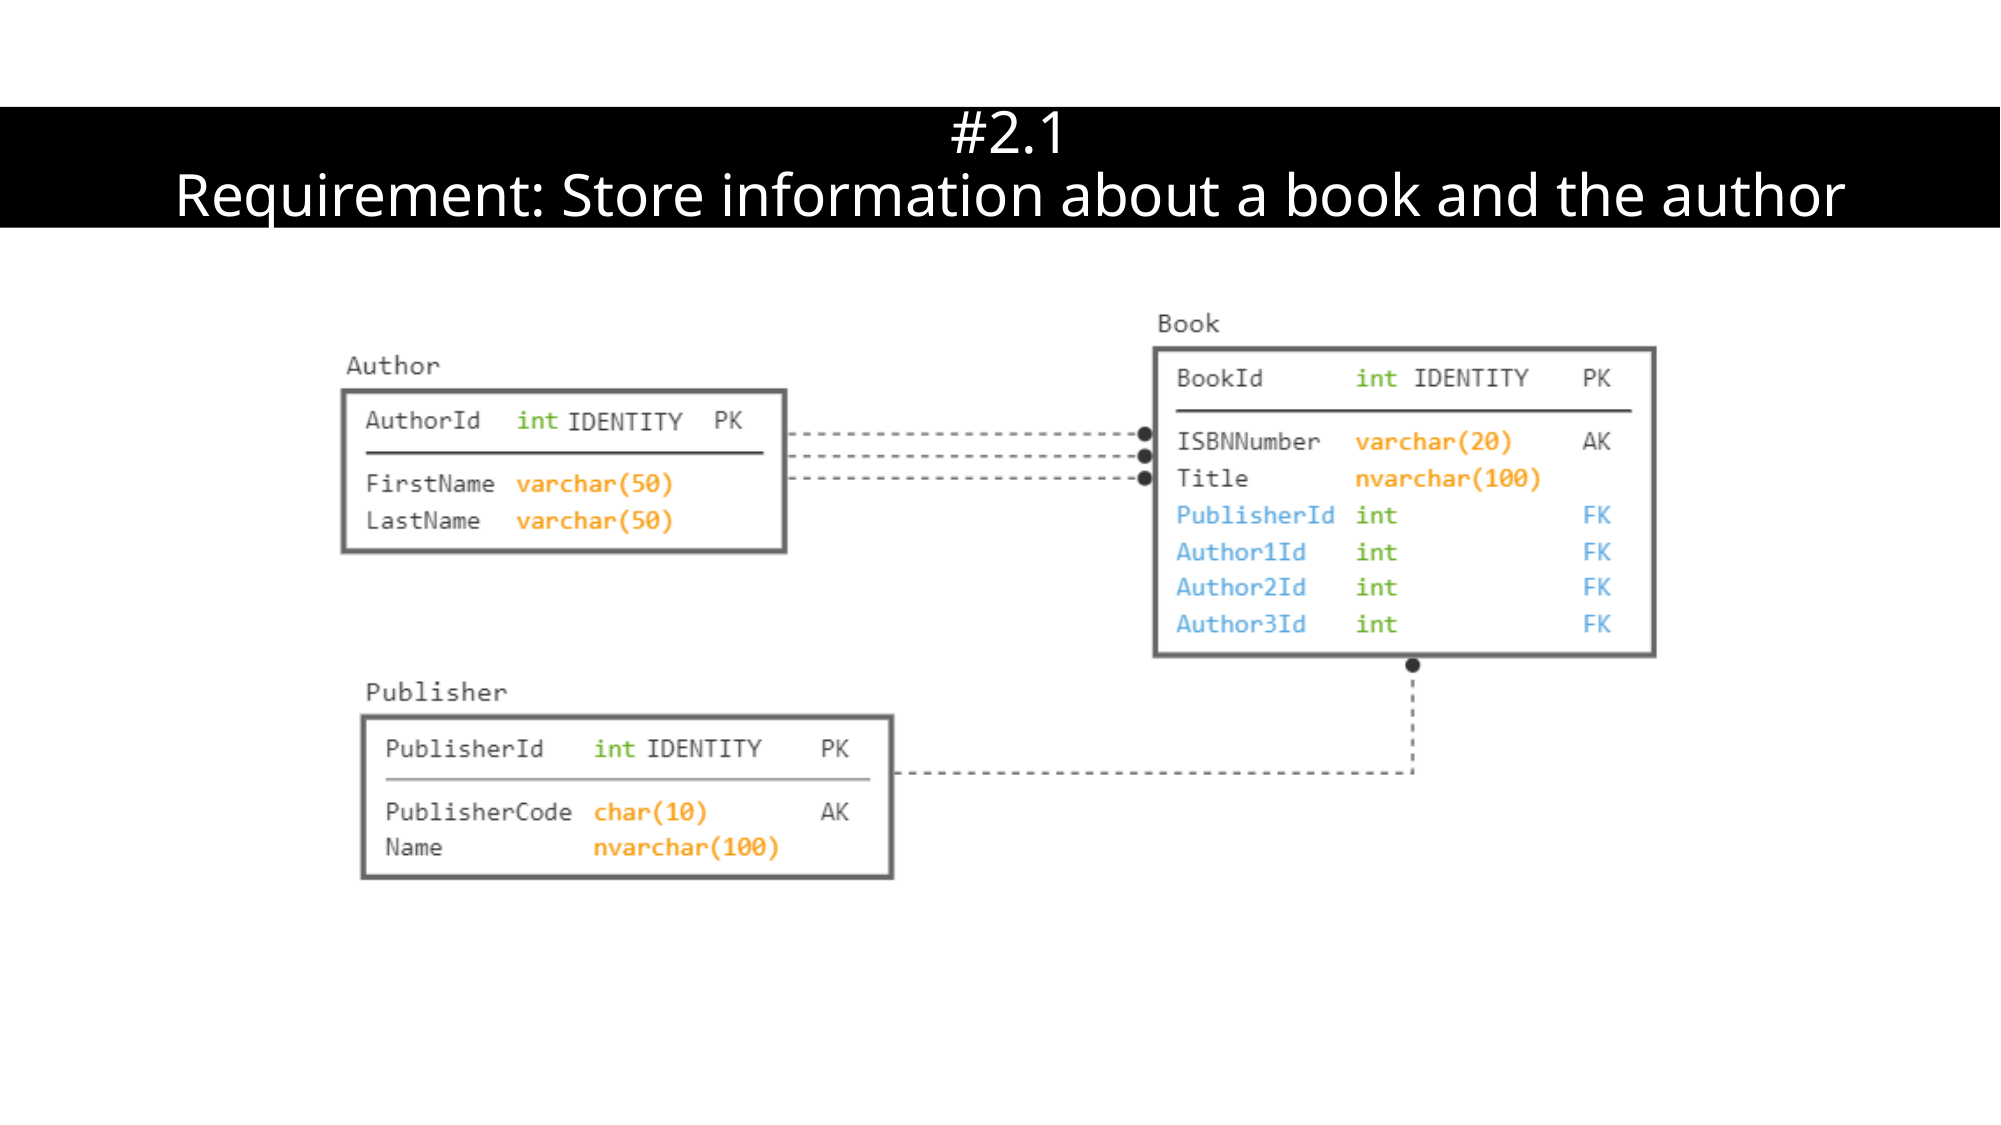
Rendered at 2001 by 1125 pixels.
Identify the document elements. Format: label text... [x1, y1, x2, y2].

title #2.1 Requirement: Store information about a book and the author [91, 105, 1931, 228]
text_box [0, 106, 2000, 229]
picture [257, 271, 1729, 934]
